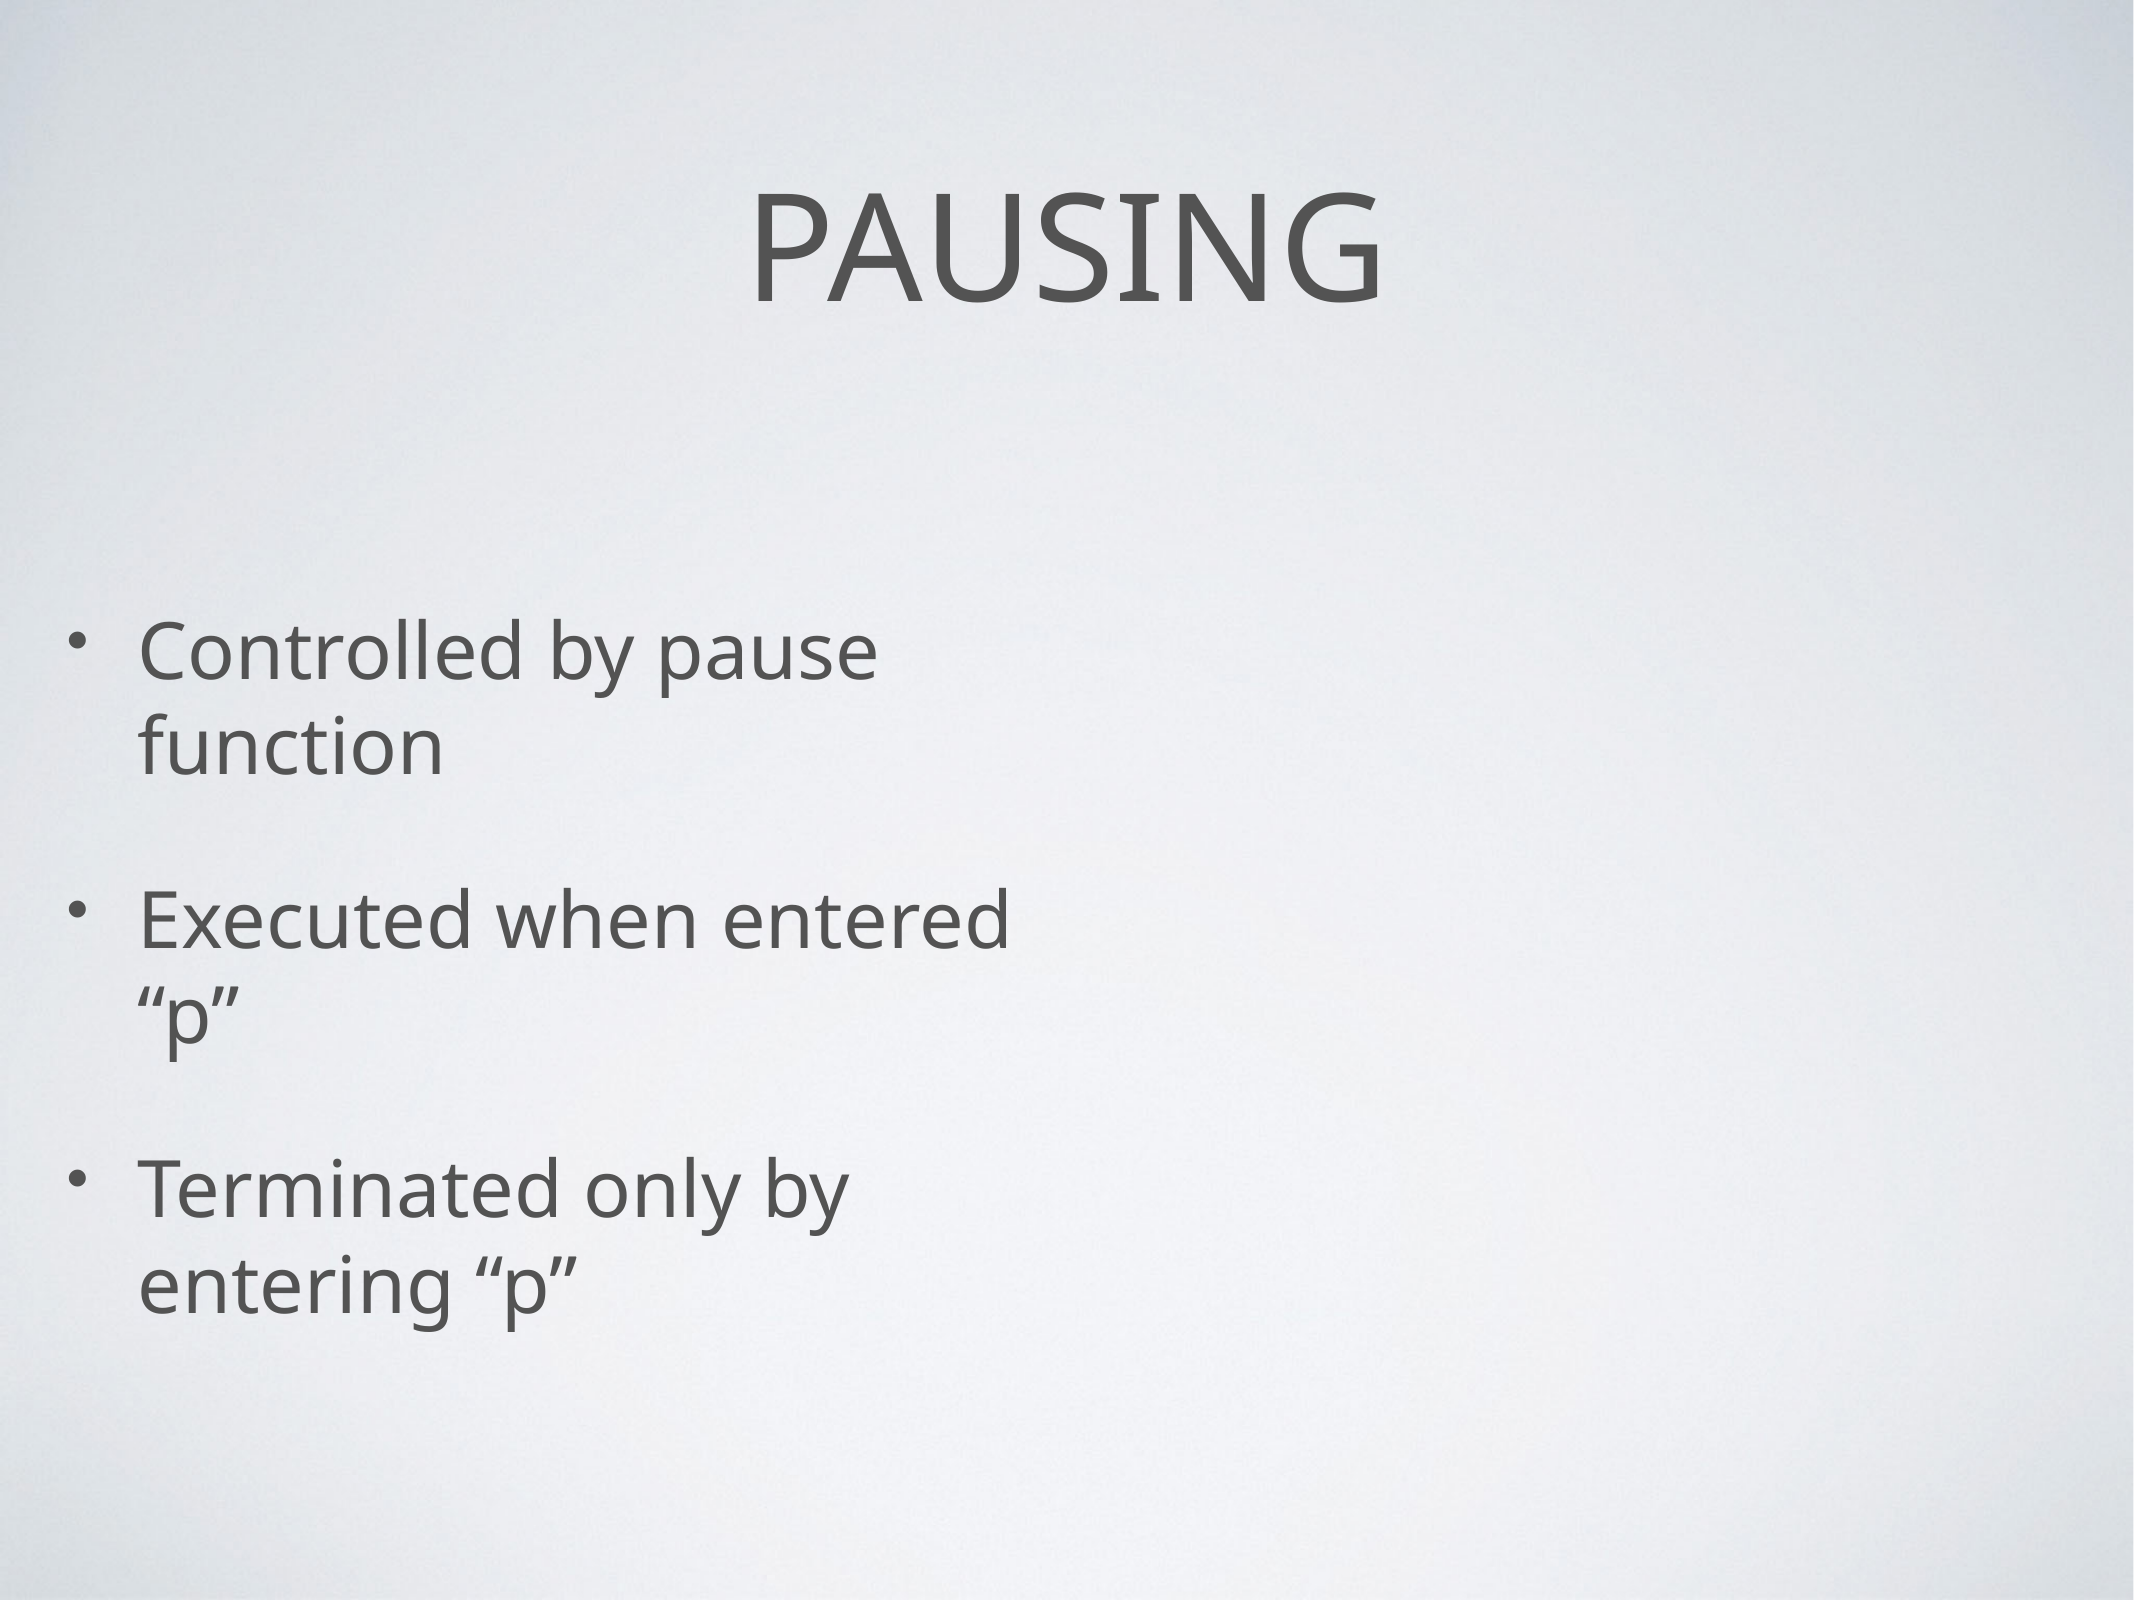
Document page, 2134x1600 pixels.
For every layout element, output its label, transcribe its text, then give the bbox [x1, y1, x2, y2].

title PAUSING [57, 41, 2076, 443]
list Controlled by pause function Executed when entered “p” Terminated only by entering “p” [57, 447, 1026, 1482]
picture [0, 0, 2134, 1600]
